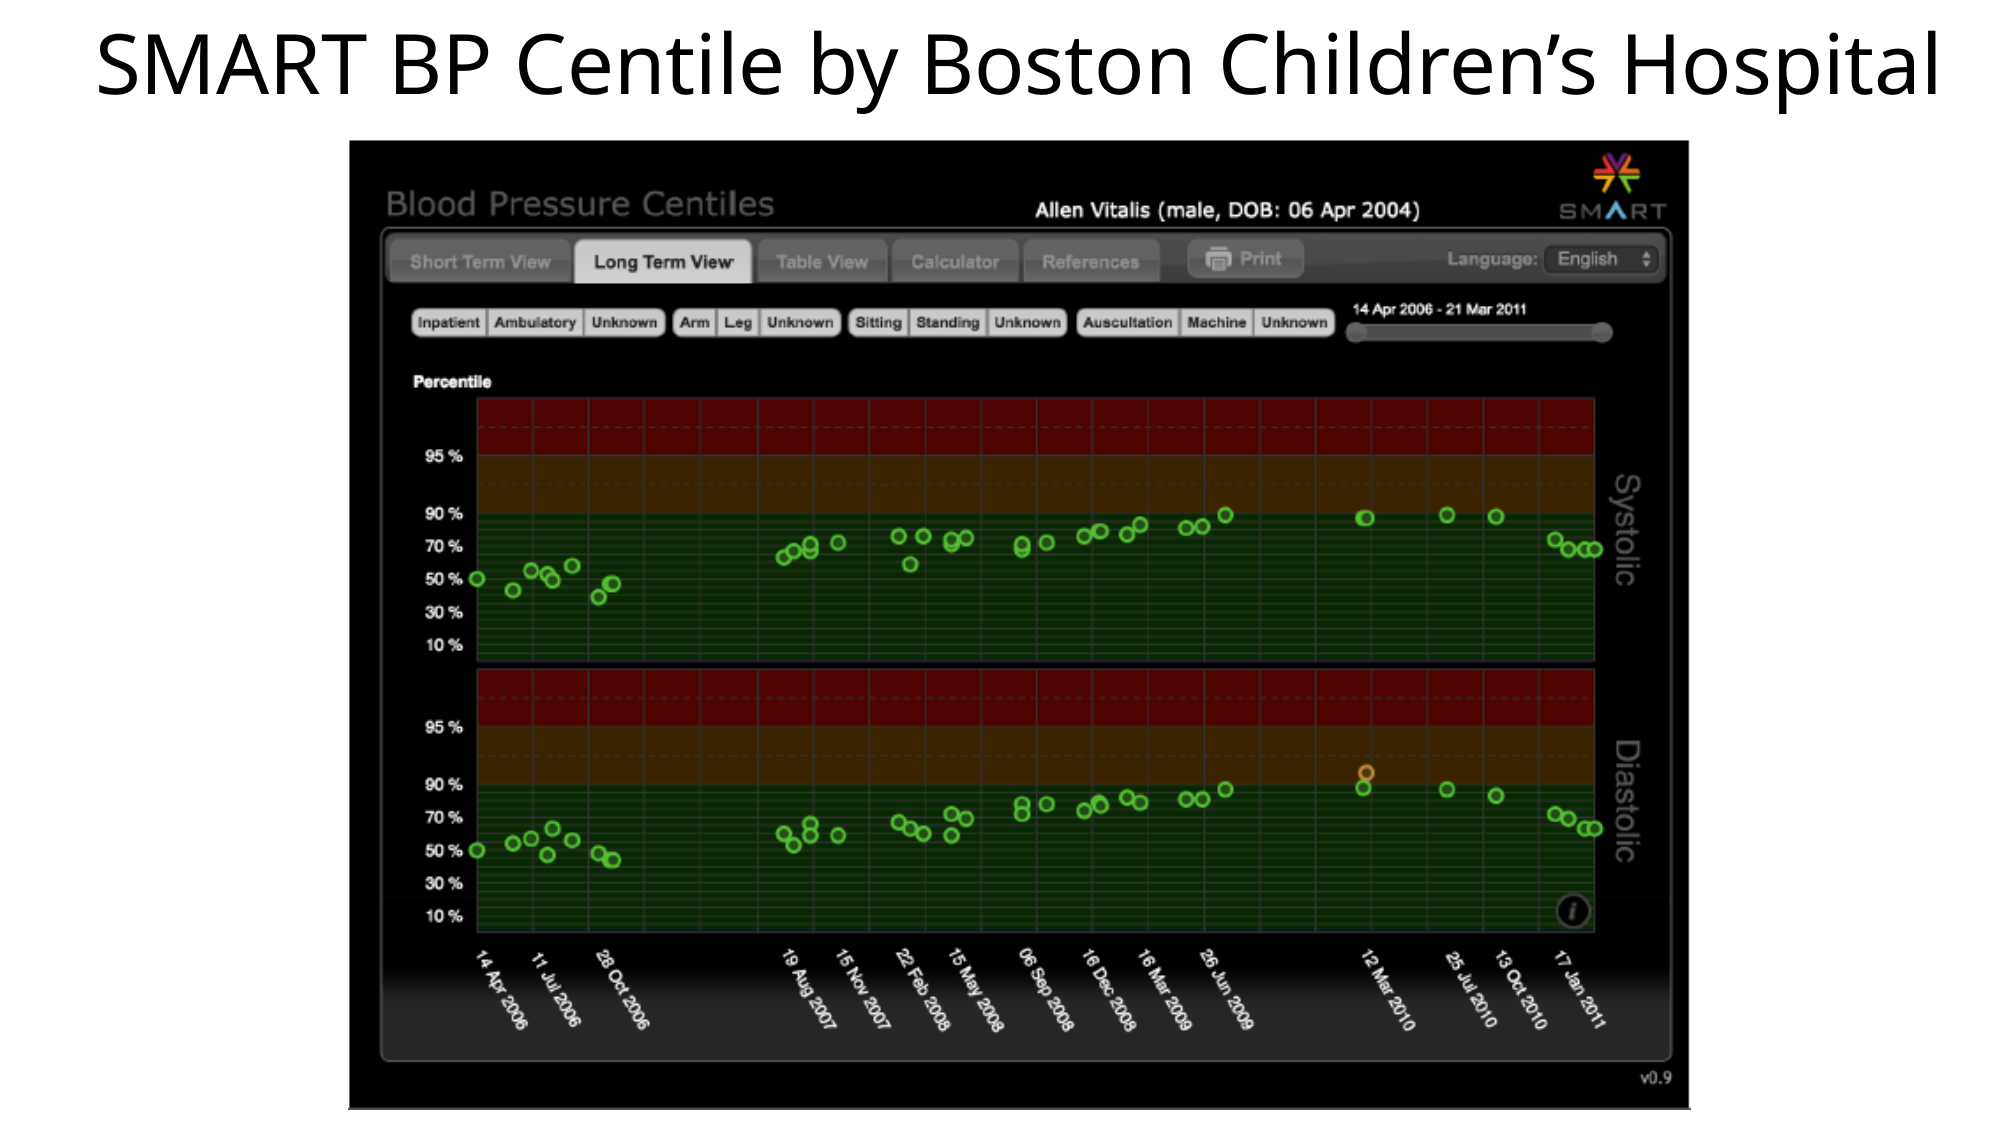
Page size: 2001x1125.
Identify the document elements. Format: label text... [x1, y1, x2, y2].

text_box SMART BP Centile by Boston Children’s Hospital [57, 3, 1982, 119]
picture [348, 139, 1691, 1110]
